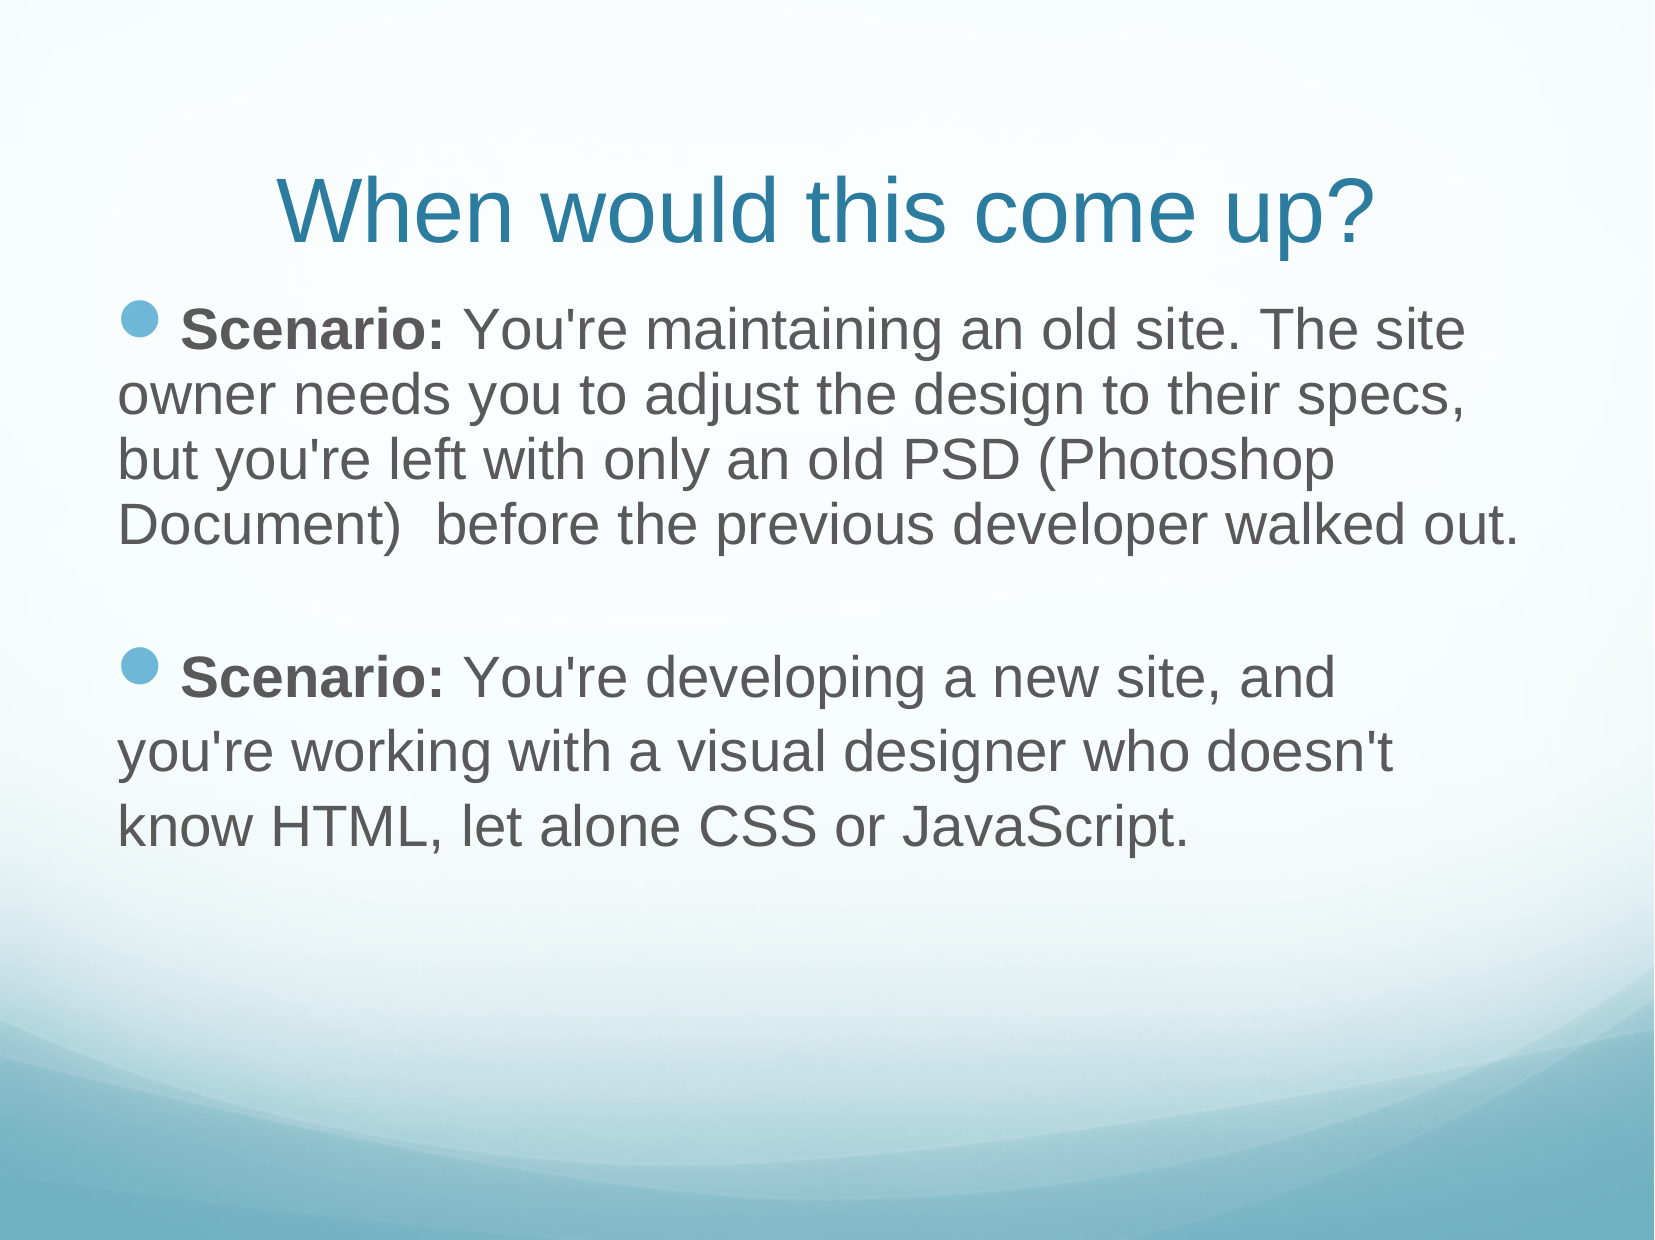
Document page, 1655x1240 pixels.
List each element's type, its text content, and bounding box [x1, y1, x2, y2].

title When would this come up? [99, 19, 1555, 262]
list Scenario: You're maintaining an old site. The site owner needs you to adjust the design to their specs, but you're left with only an old PSD (Photoshop Document) before the previous developer walked out. Scenario: You're developing a new site, and you're working with a visual designer who doesn't know HTML, let alone CSS or JavaScript. [99, 289, 1555, 1075]
text_box [151, 289, 1546, 917]
